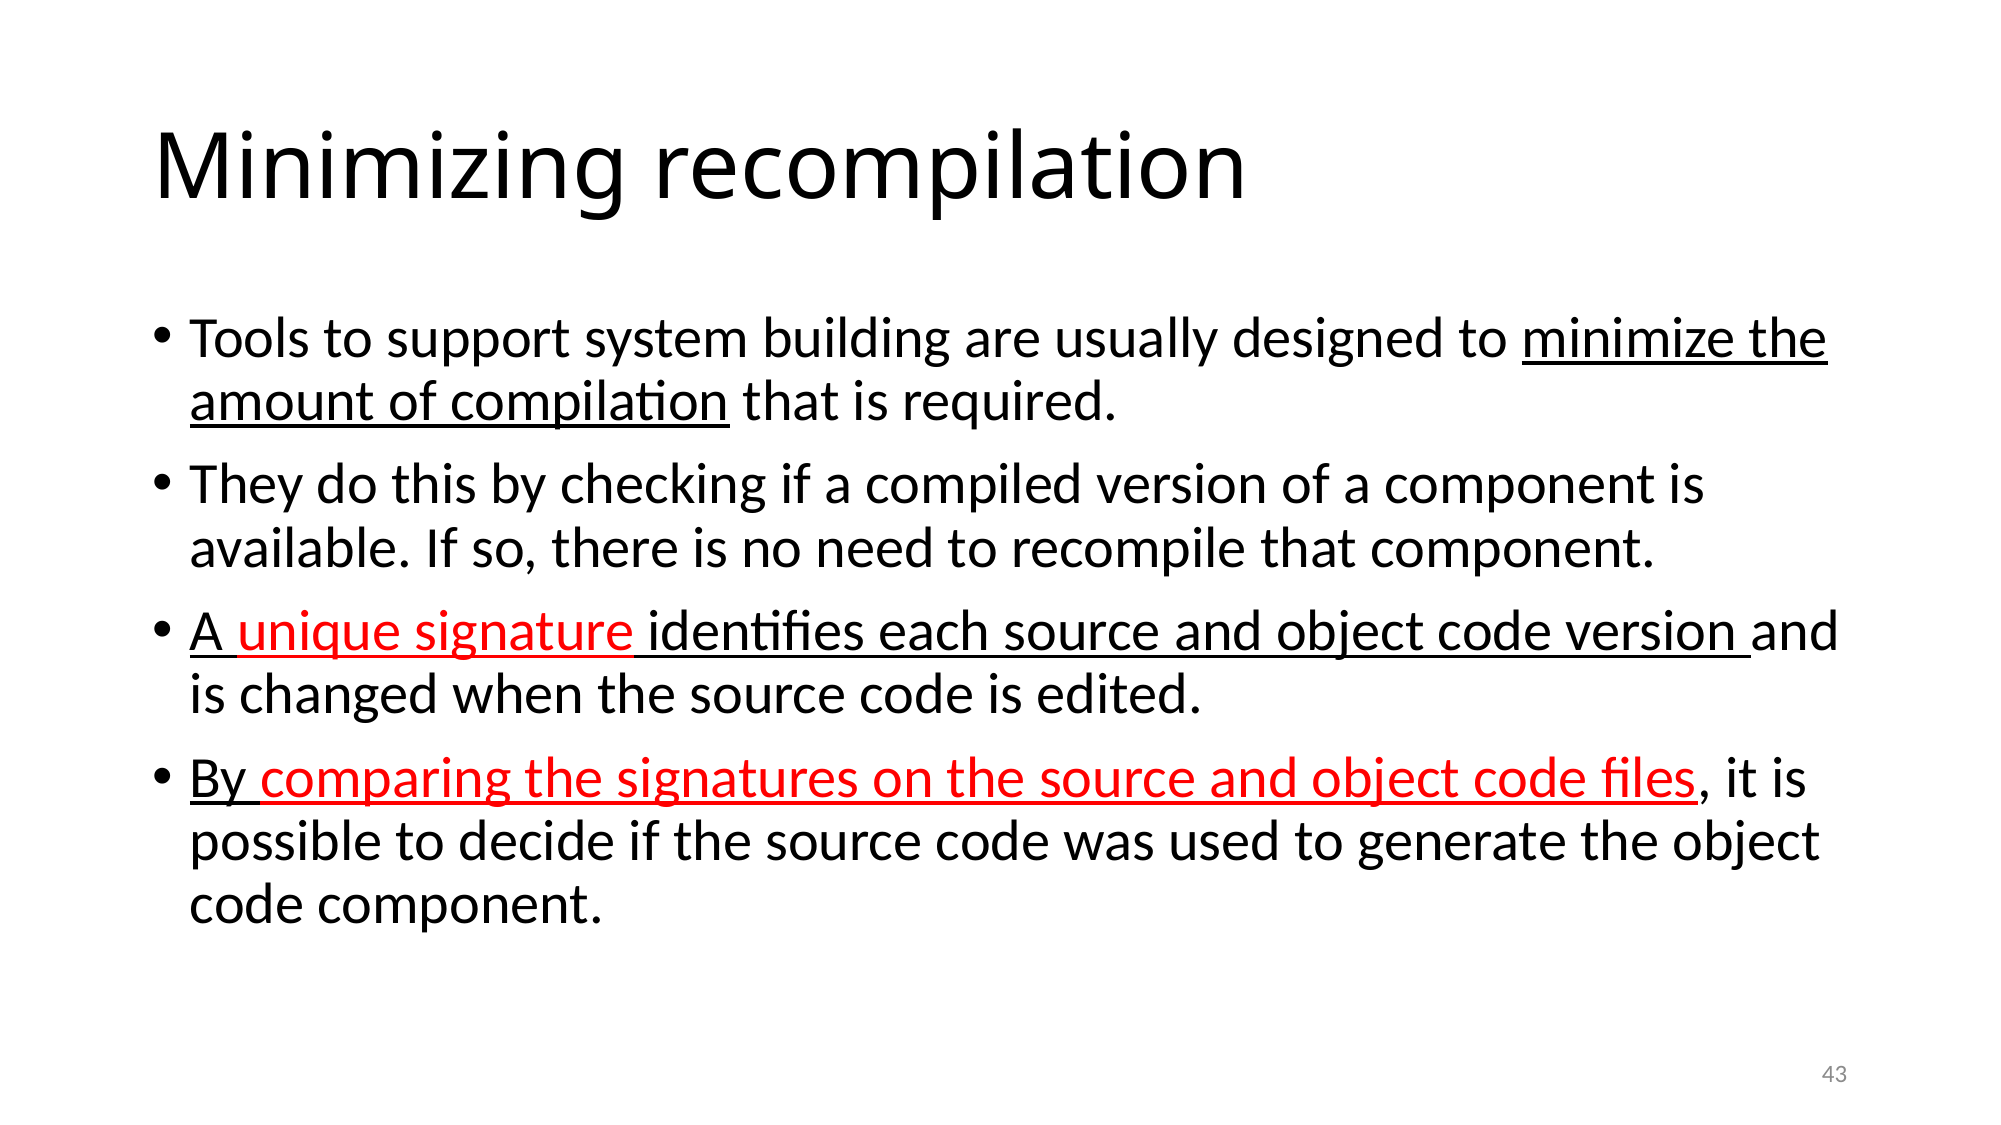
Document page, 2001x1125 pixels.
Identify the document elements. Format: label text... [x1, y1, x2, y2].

list Tools to support system building are usually designed to minimize the amount of compilation that is required. They do this by checking if a compiled version of a component is available. If so, there is no need to recompile that component. A unique signature identifies each source and object code version and is changed when the source code is edited. By comparing the signatures on the source and object code files, it is possible to decide if the source code was used to generate the object code component. [137, 299, 1863, 1014]
slide_number 43 [1412, 1042, 1863, 1103]
title Minimizing recompilation [137, 59, 1863, 278]
